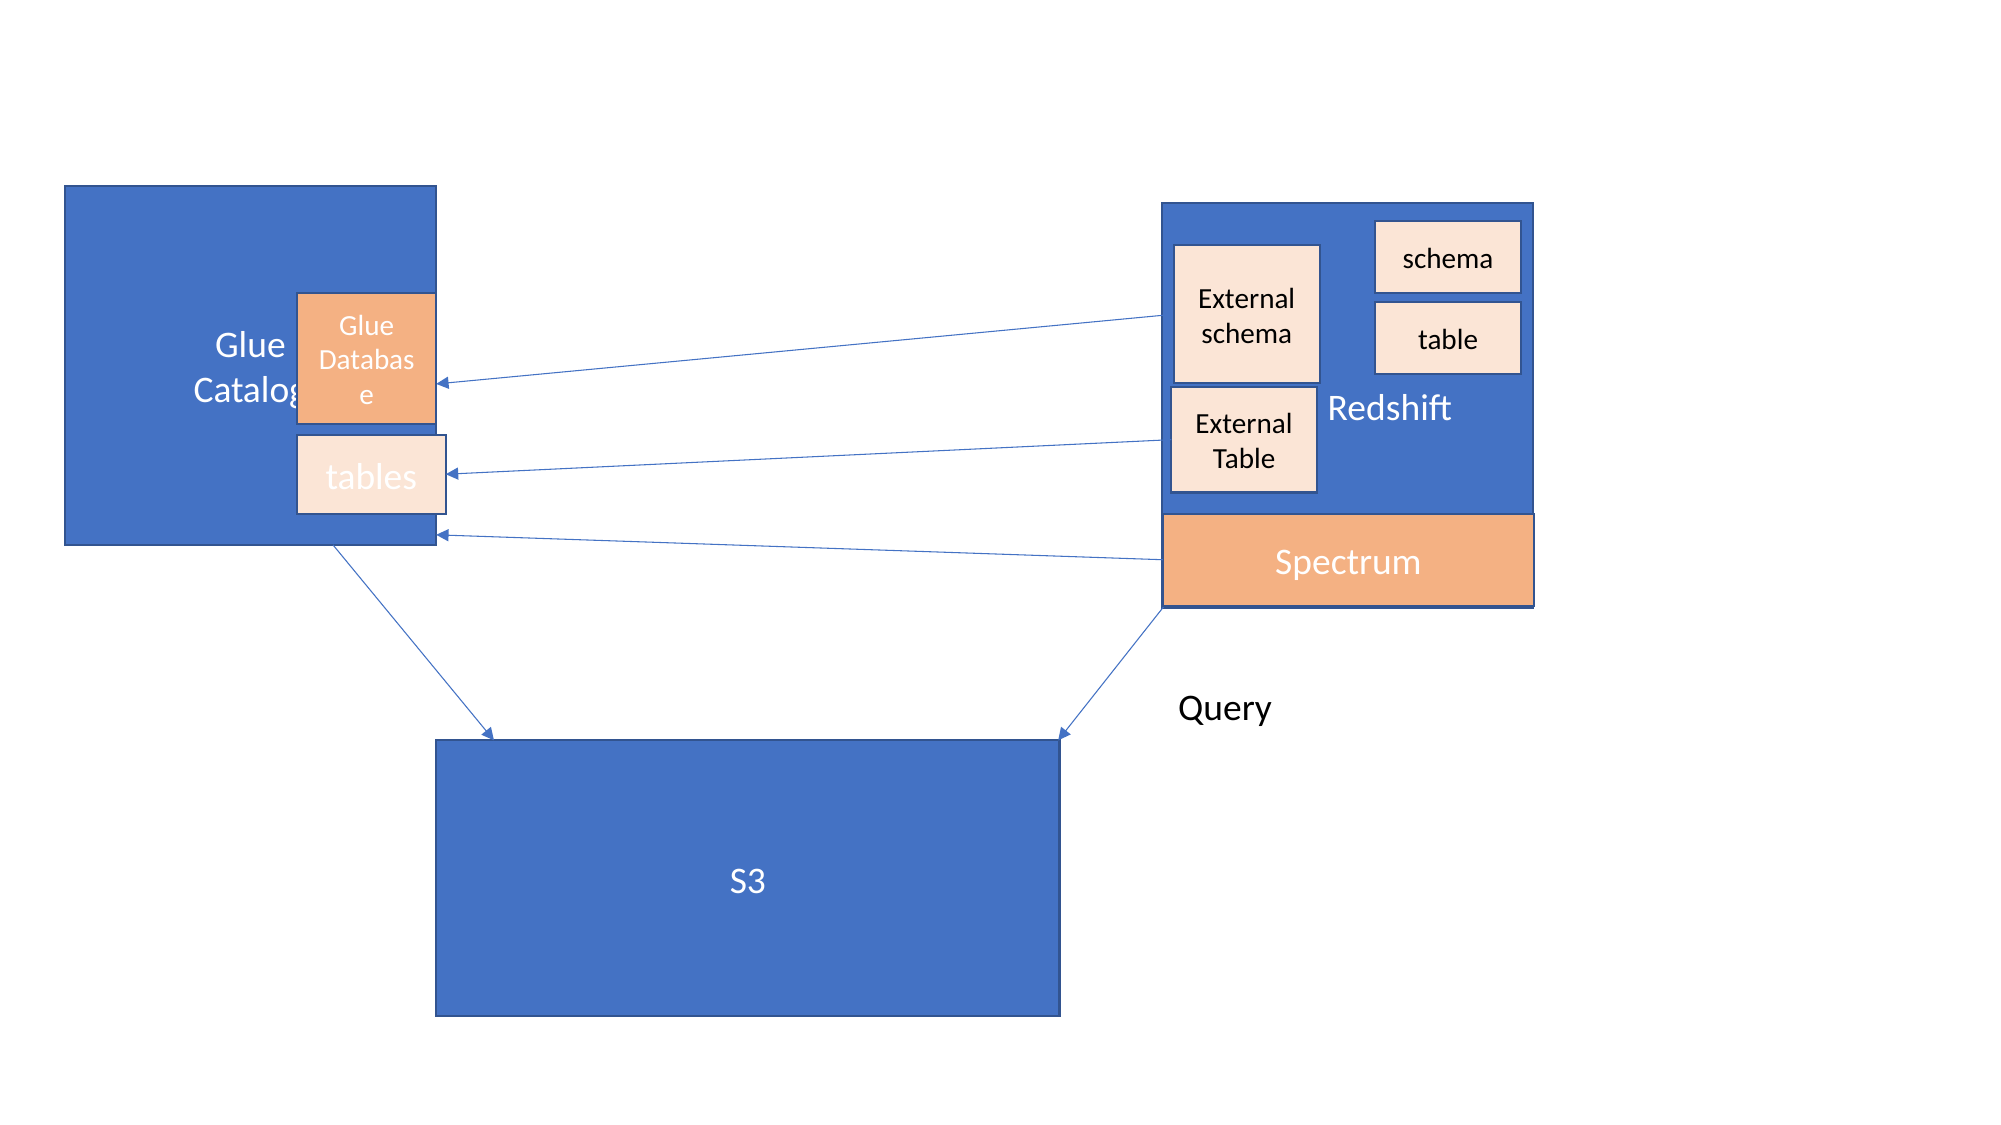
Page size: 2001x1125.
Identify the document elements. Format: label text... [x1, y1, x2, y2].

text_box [332, 544, 494, 741]
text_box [445, 439, 1172, 475]
text_box schema [1374, 220, 1522, 294]
text_box Glue Database [296, 292, 437, 425]
text_box table [1374, 301, 1522, 375]
text_box External Table [1170, 386, 1318, 494]
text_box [436, 314, 1174, 384]
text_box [436, 534, 1163, 560]
text_box Spectrum [1162, 513, 1535, 607]
text_box S3 [435, 739, 1061, 1017]
text_box Redshift [1161, 202, 1534, 534]
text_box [1058, 562, 1199, 741]
text_box Query [1199, 675, 1288, 736]
text_box External schema [1173, 244, 1321, 384]
text_box Glue Catalog [64, 185, 437, 546]
text_box tables [296, 434, 447, 515]
